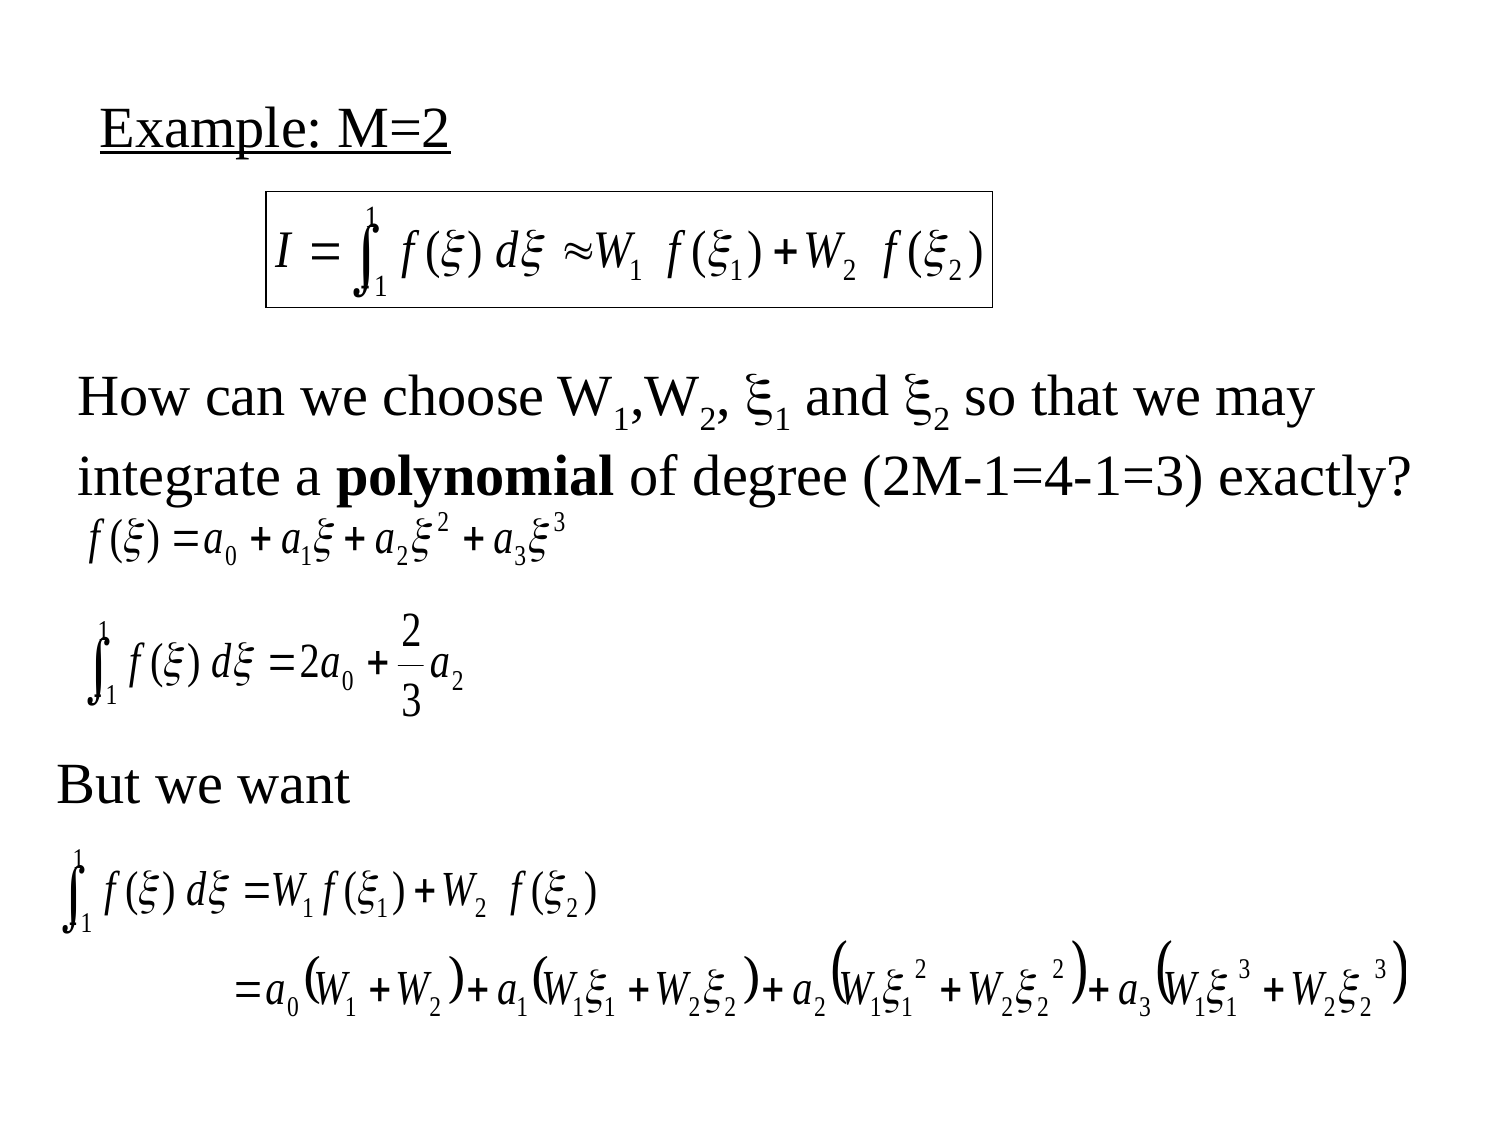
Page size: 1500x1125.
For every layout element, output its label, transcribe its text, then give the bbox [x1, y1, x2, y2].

text_box But we want [41, 737, 366, 823]
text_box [74, 599, 473, 727]
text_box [74, 499, 573, 578]
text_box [49, 837, 1406, 1026]
text_box How can we choose W1,W2, x1 and x2 so that we may integrate a polynomial of degree (2M-1=4-1=3) exactly? [62, 349, 1463, 515]
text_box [266, 192, 992, 307]
text_box Example: M=2 [85, 81, 467, 167]
